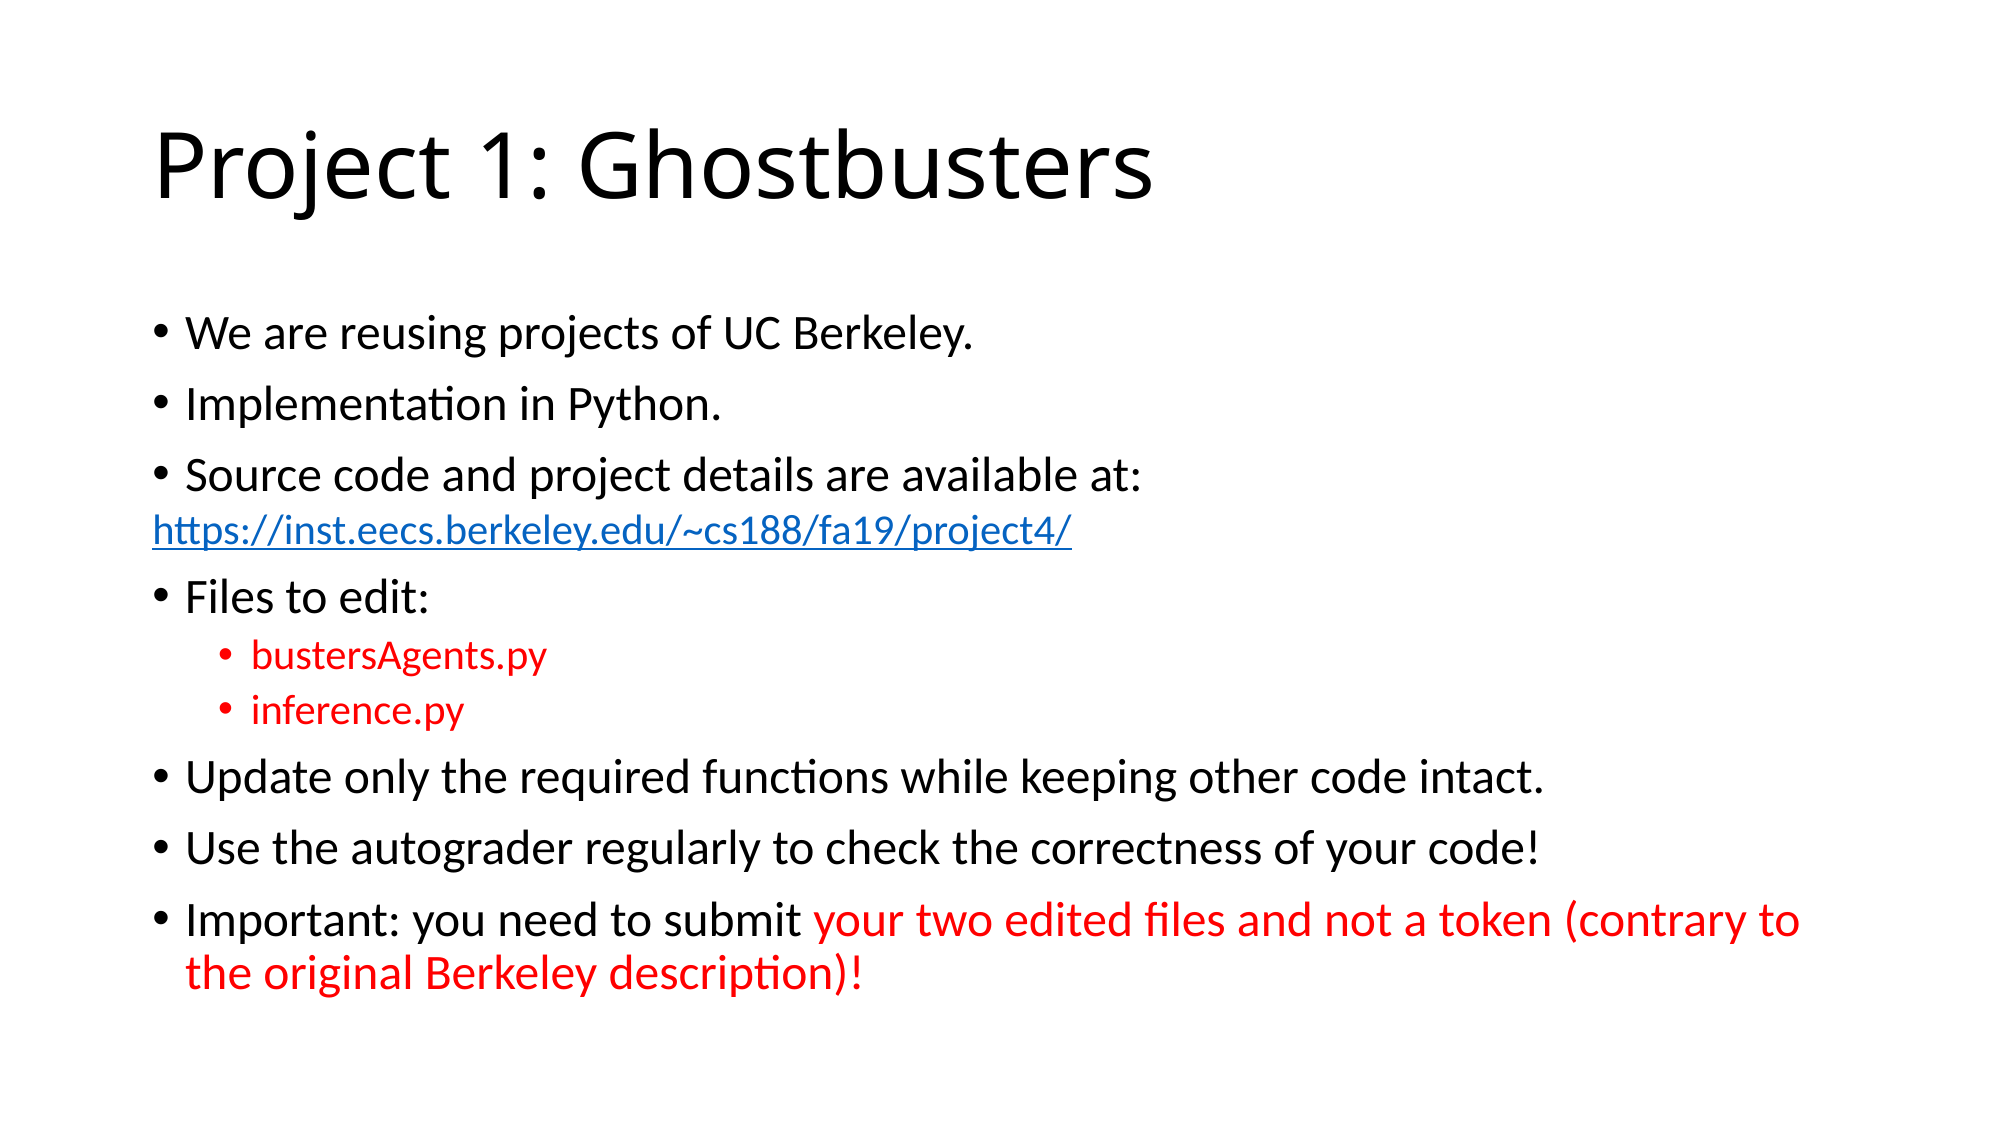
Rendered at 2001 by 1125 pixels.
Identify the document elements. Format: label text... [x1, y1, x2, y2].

text_box Project 1: Ghostbusters [137, 59, 1863, 278]
text_box We are reusing projects of UC Berkeley. Implementation in Python. Source code and project details are available at: https://inst.eecs.berkeley.edu/~cs188/fa19/project4/ Files to edit: bustersAgents.py inference.py Update only the required functions while keeping other code intact. Use the autograder regularly to check the correctness of your code! Important: you need to submit your two edited files and not a token (contrary to the original Berkeley description)! [137, 299, 1863, 1013]
